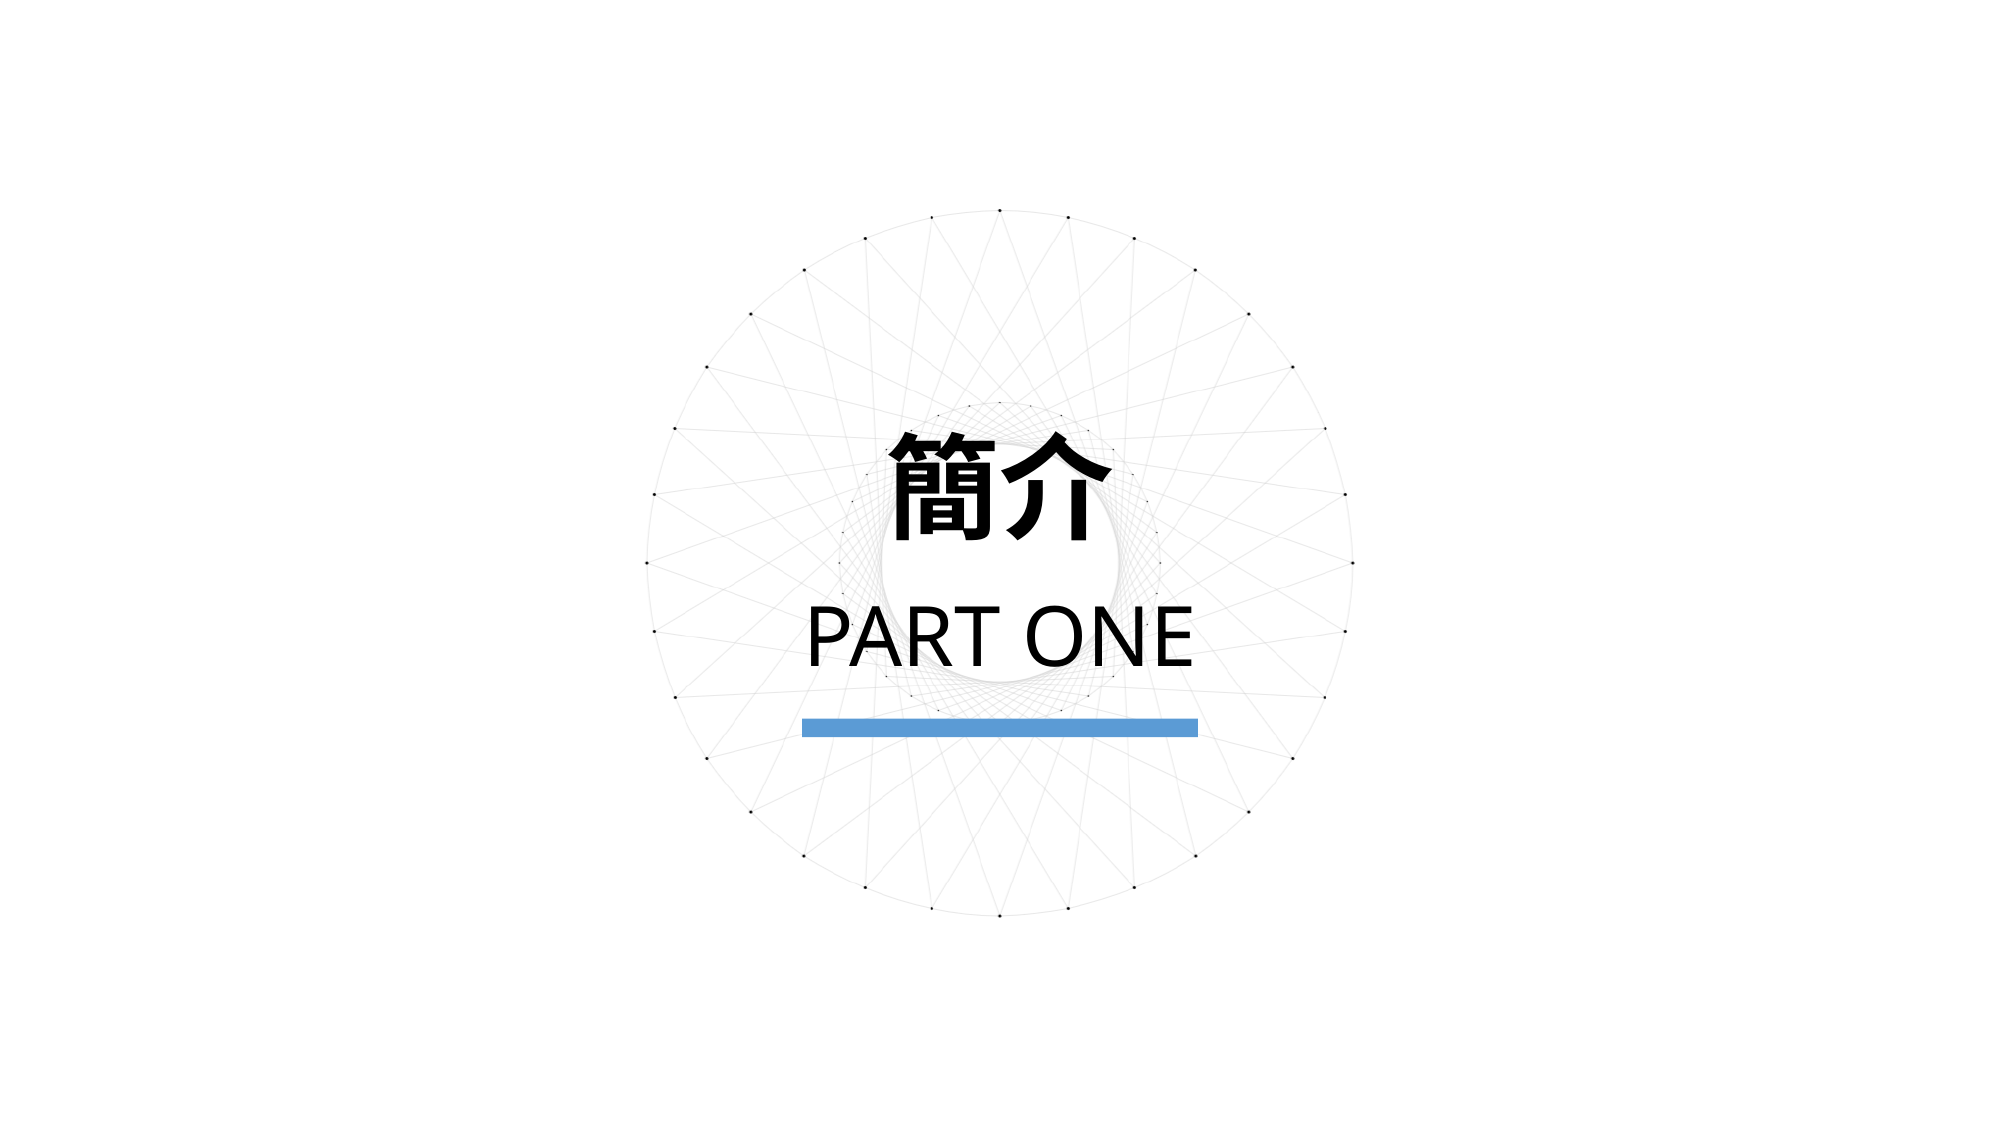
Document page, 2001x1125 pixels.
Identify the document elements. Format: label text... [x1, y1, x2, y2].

list PART ONE [381, 581, 1619, 699]
picture [662, 699, 1349, 932]
picture [672, 193, 1339, 404]
list 簡介 [381, 404, 1619, 581]
text_box [802, 718, 1198, 738]
